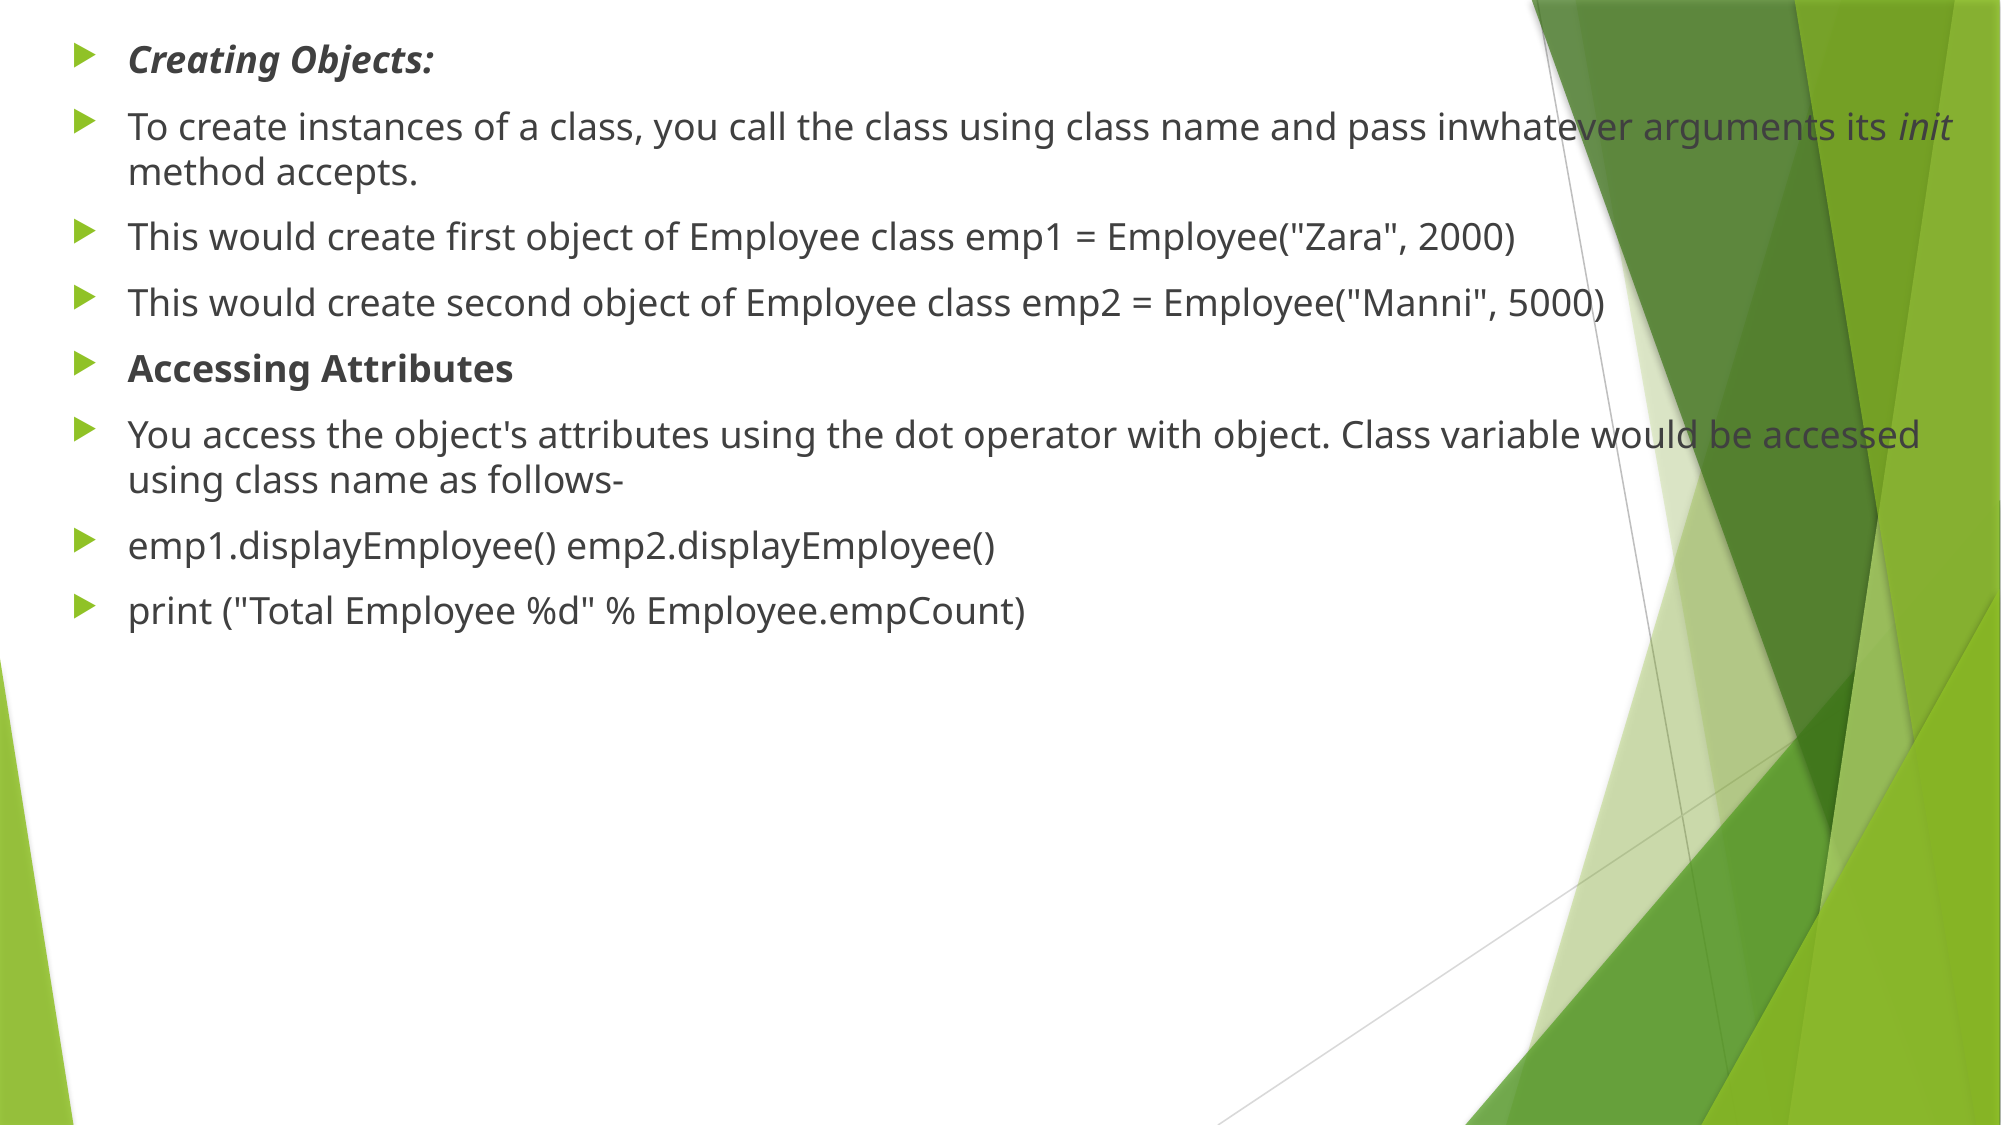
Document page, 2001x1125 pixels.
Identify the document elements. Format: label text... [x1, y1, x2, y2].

list Creating Objects: To create instances of a class, you call the class using class name and pass inwhatever arguments its init method accepts. This would create first object of Employee class emp1 = Employee("Zara", 2000) This would create second object of Employee class emp2 = Employee("Manni", 5000) Accessing Attributes You access the object's attributes using the dot operator with object. Class variable would be accessed using class name as follows- emp1.displayEmployee() emp2.displayEmployee() print ("Total Employee %d" % Employee.empCount) [56, 29, 1974, 1105]
